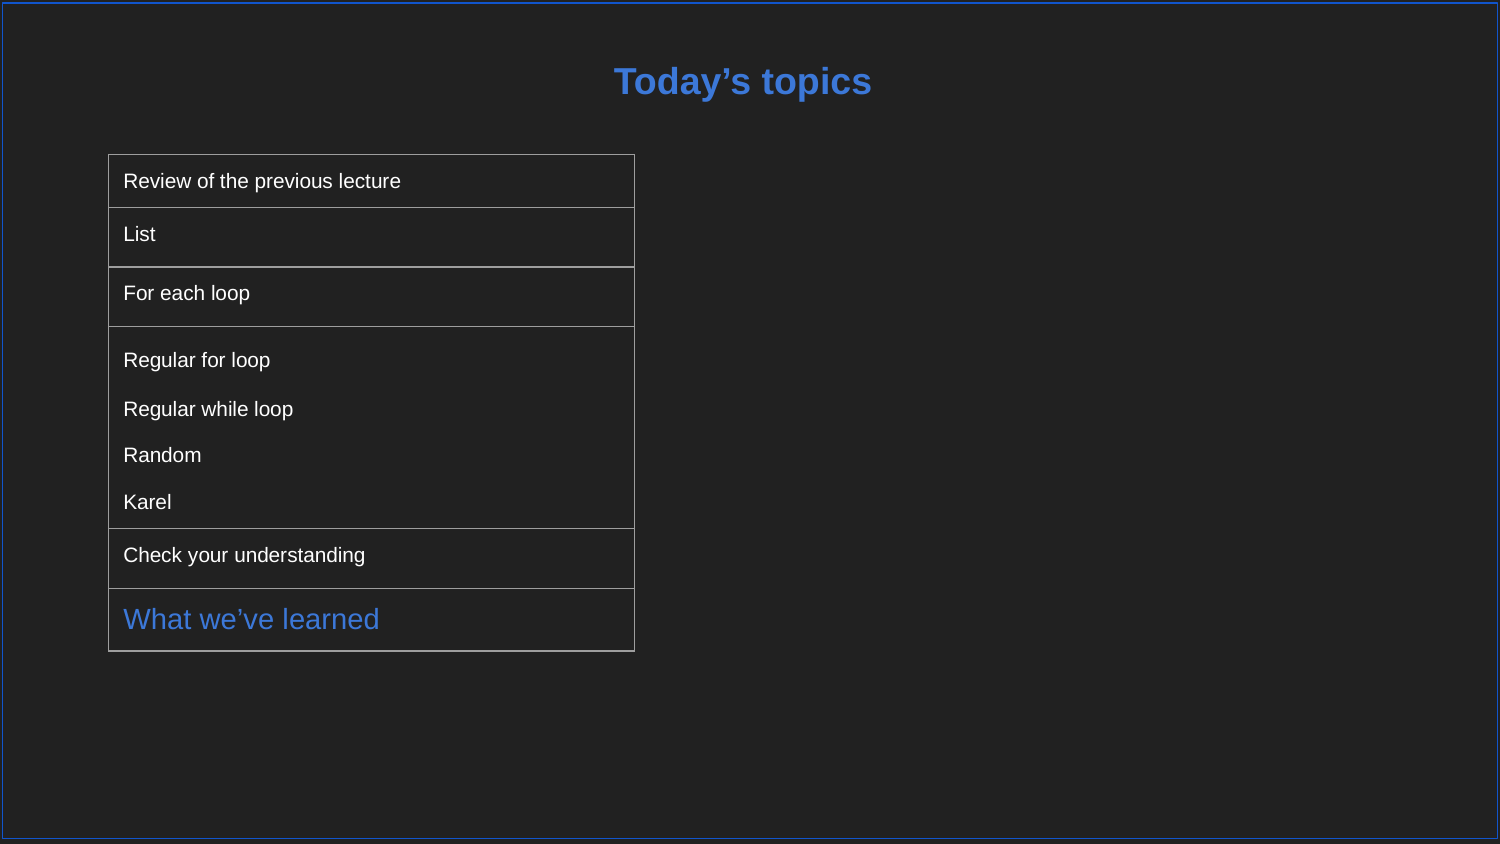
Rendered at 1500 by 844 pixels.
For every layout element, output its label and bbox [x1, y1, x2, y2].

text_box [2, 3, 1498, 839]
